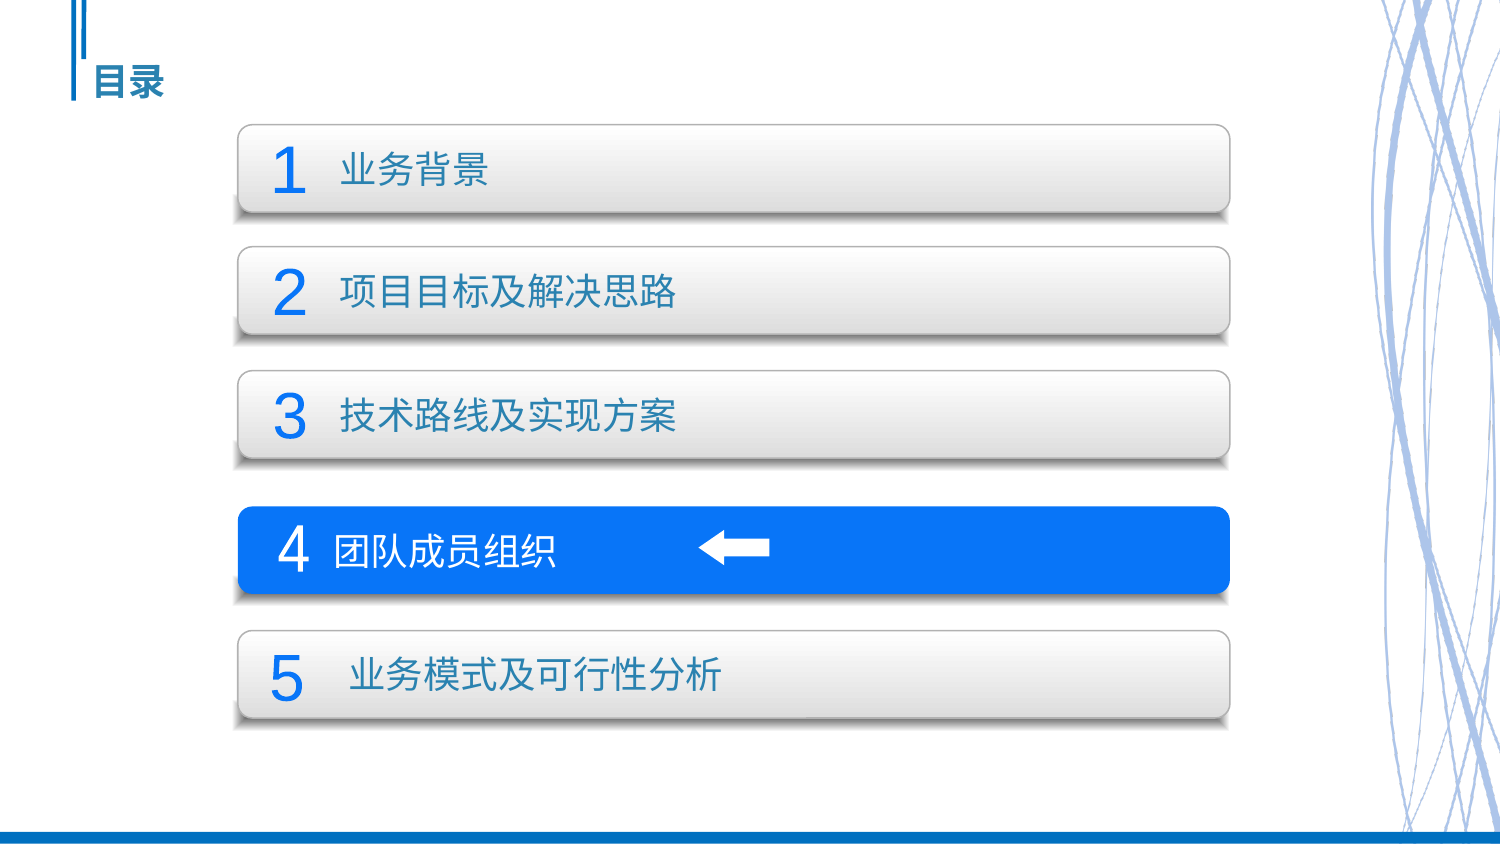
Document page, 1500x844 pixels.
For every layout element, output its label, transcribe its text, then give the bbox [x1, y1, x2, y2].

text_box [231, 699, 1230, 731]
text_box [1137, 630, 1230, 718]
text_box [1137, 124, 1230, 213]
text_box [237, 630, 249, 718]
text_box [237, 506, 249, 594]
text_box [231, 315, 1230, 347]
text_box 业务背景 [249, 124, 1137, 213]
text_box [237, 247, 249, 334]
text_box [1137, 246, 1230, 335]
title 目录 [76, 50, 1427, 111]
text_box [231, 439, 1230, 471]
text_box 业务模式及可行性分析 [249, 630, 1137, 718]
text_box [231, 575, 1230, 606]
text_box [1137, 506, 1230, 594]
text_box 项目目标及解决思路 [249, 246, 1137, 335]
text_box 技术路线及实现方案 [249, 370, 1137, 459]
text_box [231, 193, 1230, 225]
text_box [237, 371, 249, 458]
text_box [237, 125, 249, 212]
text_box 团队成员组织 [249, 506, 1137, 594]
text_box [1137, 370, 1230, 459]
